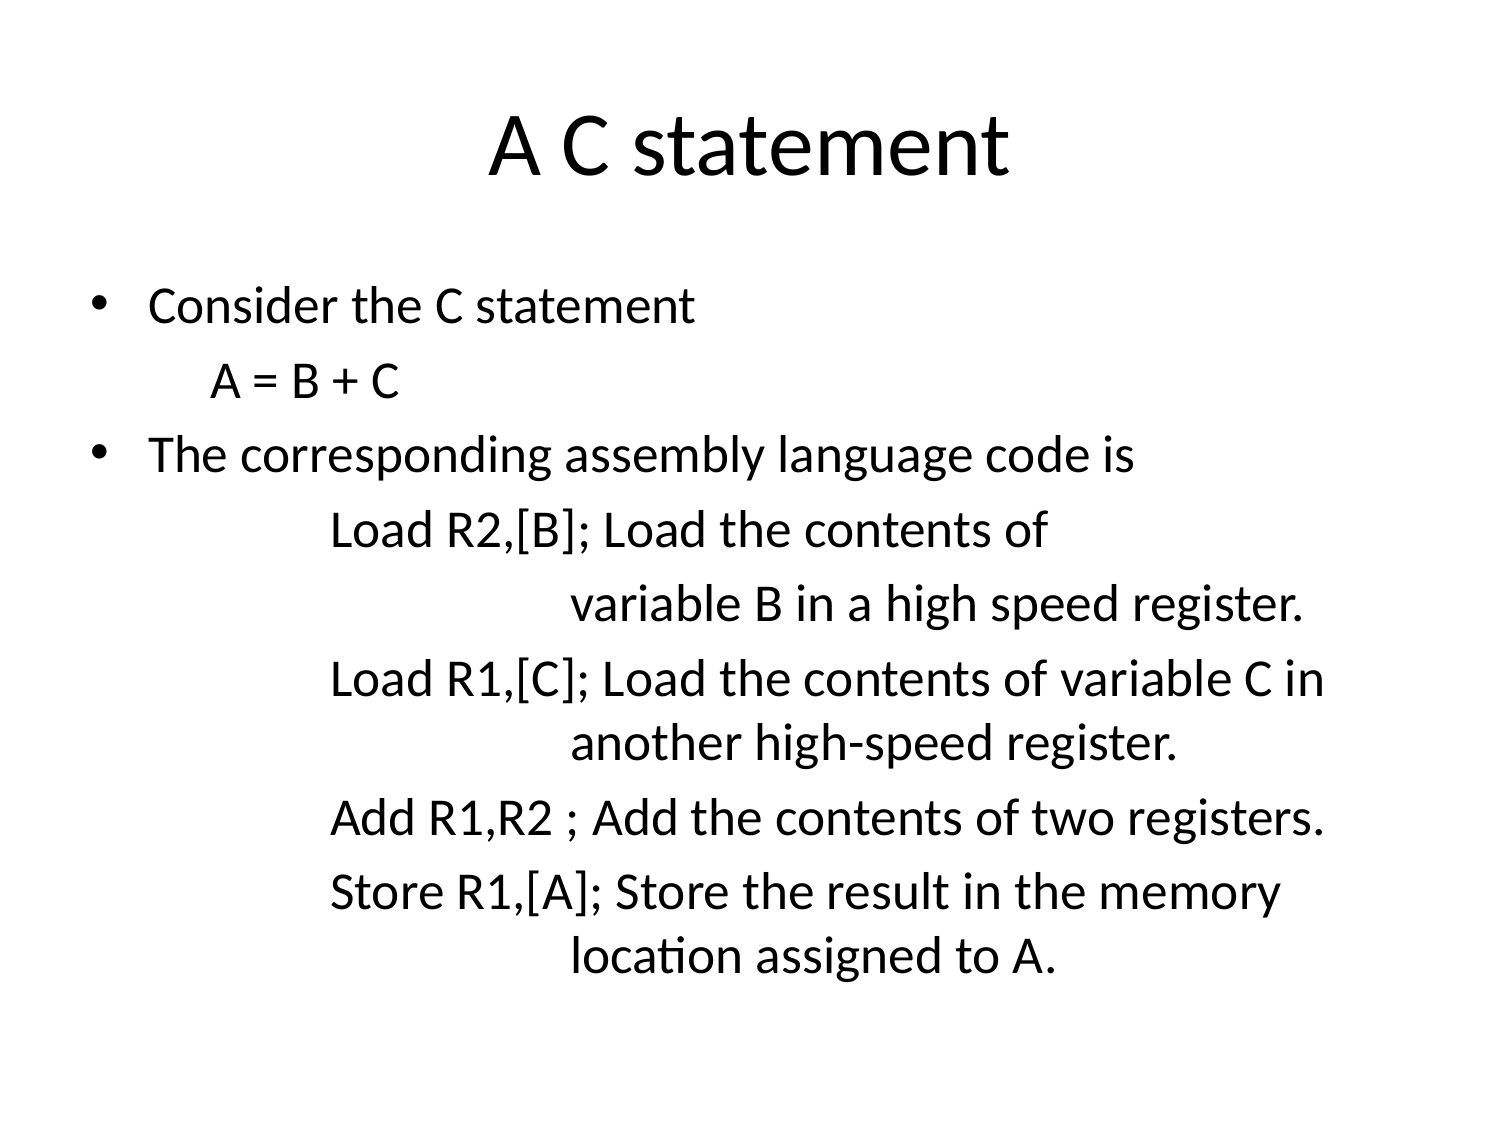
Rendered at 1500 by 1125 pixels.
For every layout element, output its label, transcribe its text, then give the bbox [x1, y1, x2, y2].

title A C statement [75, 45, 1425, 233]
list Consider the C statement A = B + C The corresponding assembly language code is Load R2,[B]; Load the contents of variable B in a high speed register. Load R1,[C]; Load the contents of variable C in another high-speed register. Add R1,R2 ; Add the contents of two registers. Store R1,[A]; Store the result in the memory location assigned to A. [75, 262, 1425, 1005]
